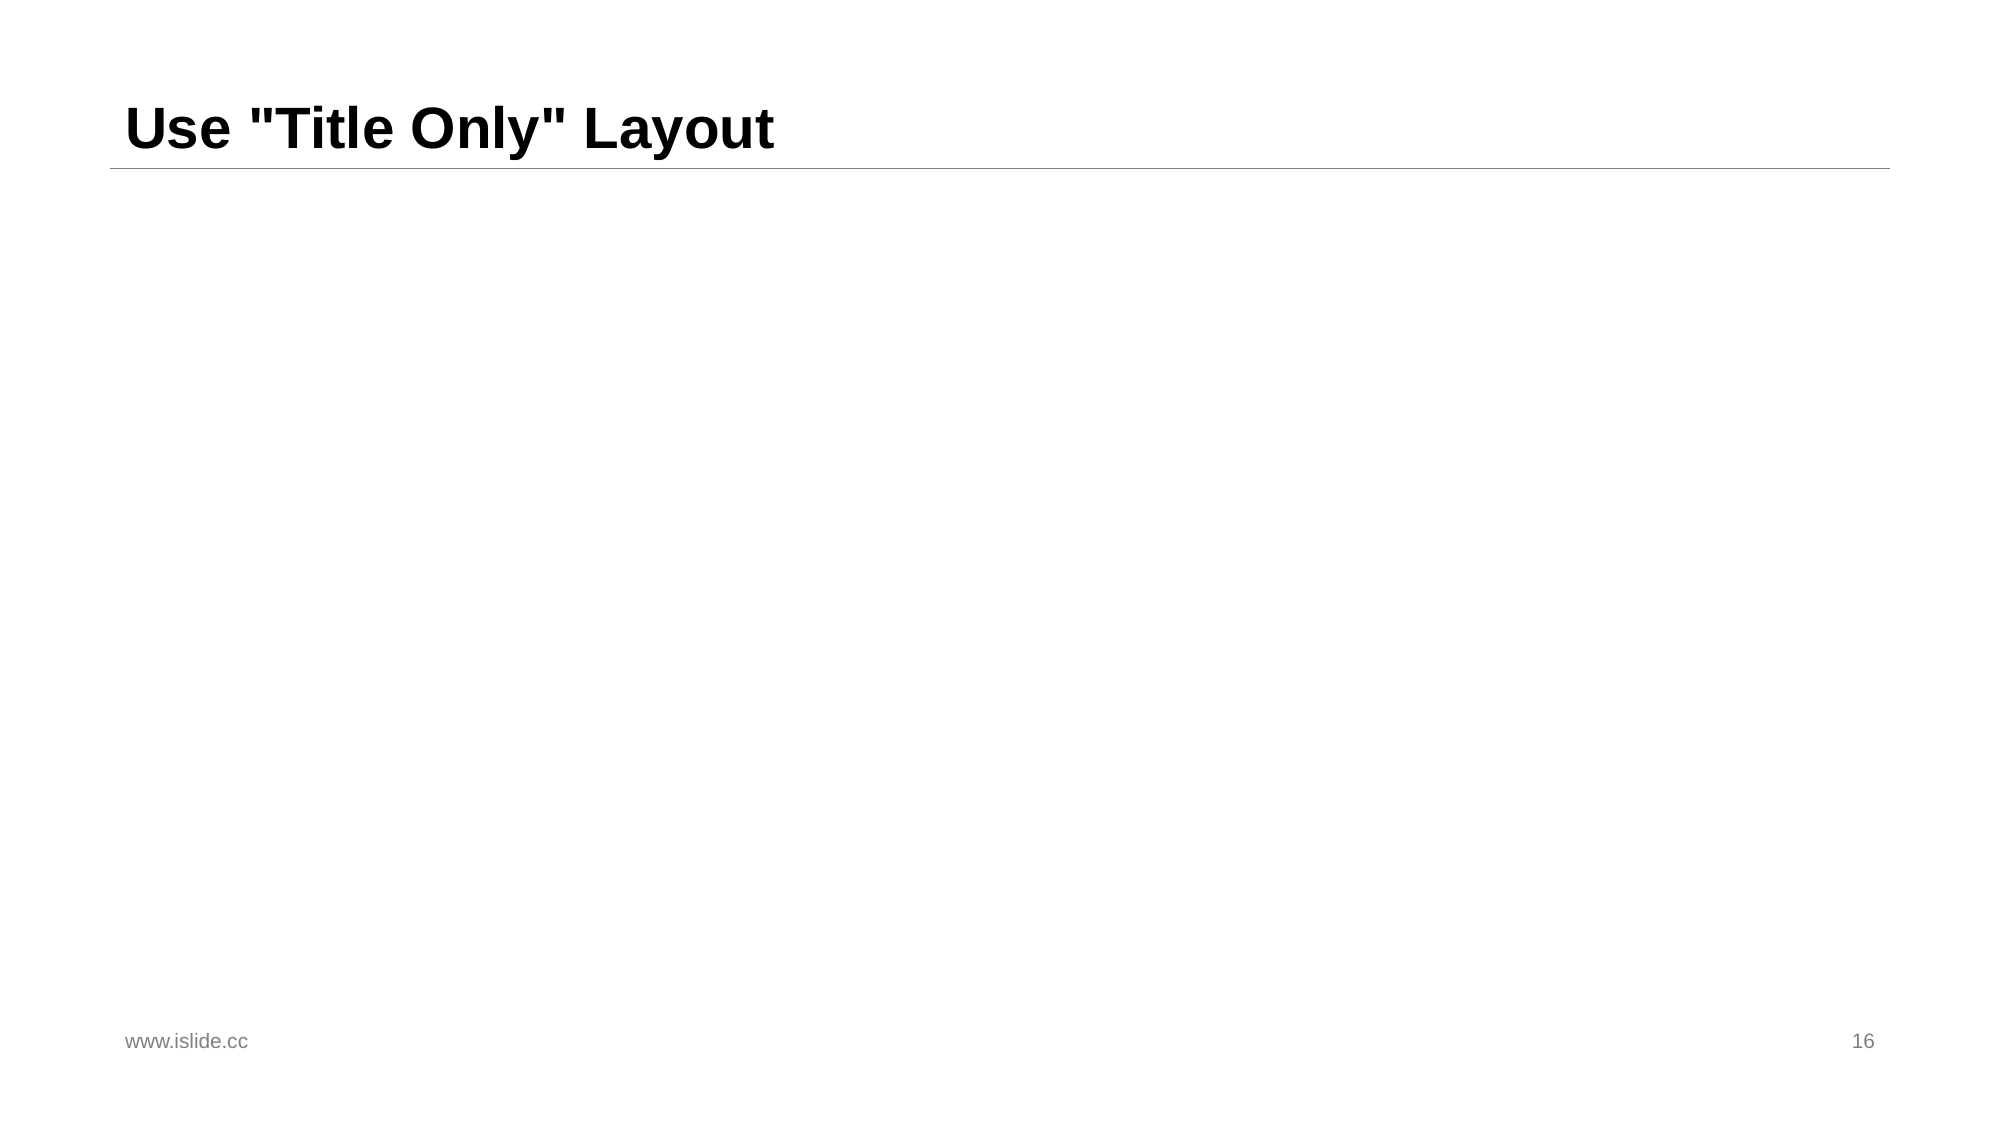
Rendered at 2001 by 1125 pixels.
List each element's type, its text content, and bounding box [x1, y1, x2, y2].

title Use "Title Only" Layout [109, 0, 1890, 169]
footer www.islide.cc [109, 1023, 790, 1058]
slide_number 16 [1412, 1023, 1890, 1058]
